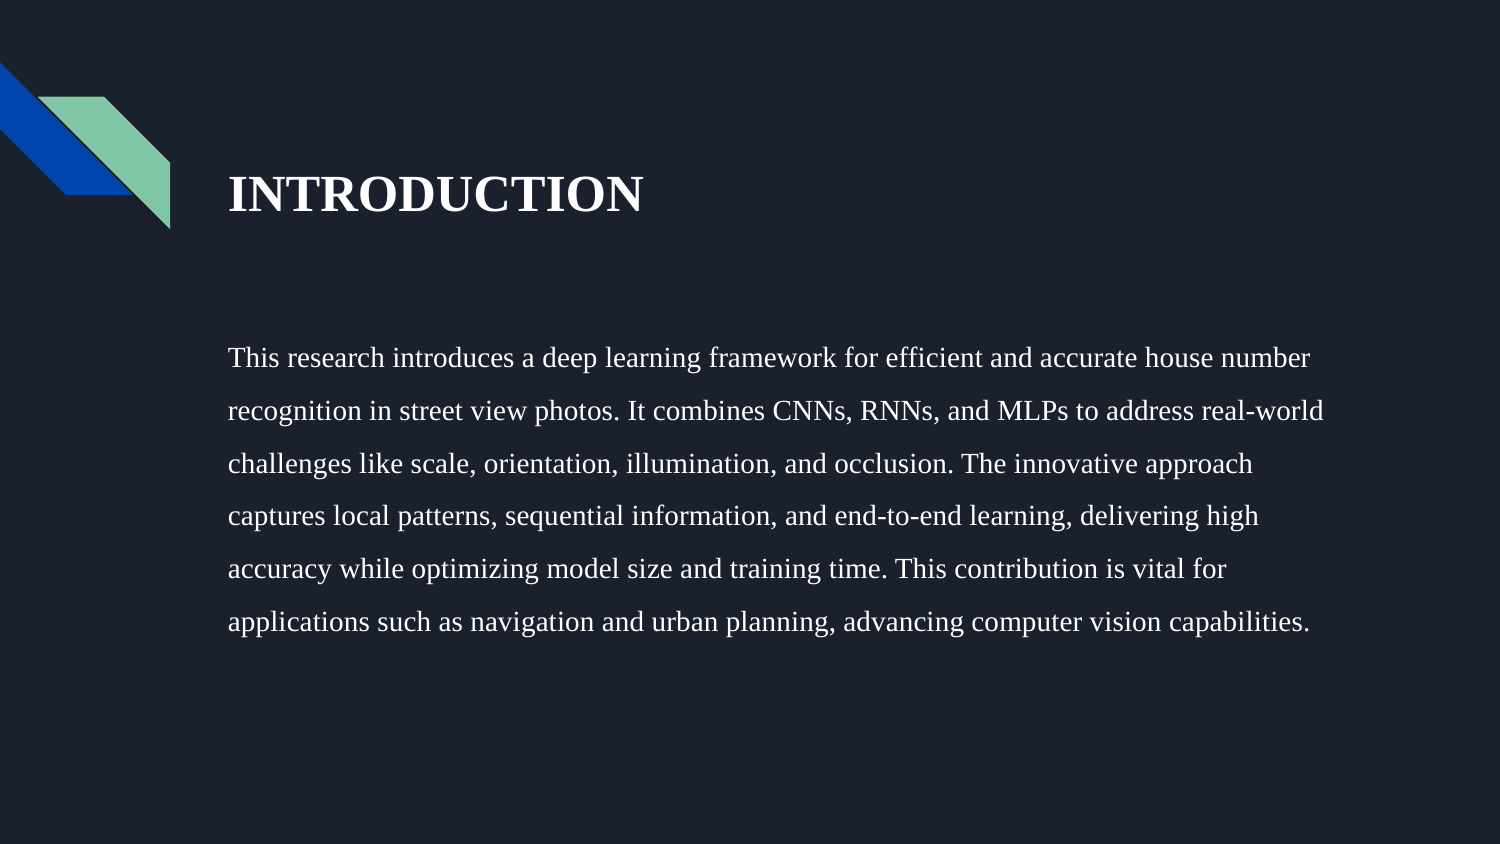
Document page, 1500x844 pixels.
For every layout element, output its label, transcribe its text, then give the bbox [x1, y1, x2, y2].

title INTRODUCTION [212, 144, 1368, 264]
list This research introduces a deep learning framework for efficient and accurate house number recognition in street view photos. It combines CNNs, RNNs, and MLPs to address real-world challenges like scale, orientation, illumination, and occlusion. The innovative approach captures local patterns, sequential information, and end-to-end learning, delivering high accuracy while optimizing model size and training time. This contribution is vital for applications such as navigation and urban planning, advancing computer vision capabilities. [212, 306, 1368, 735]
